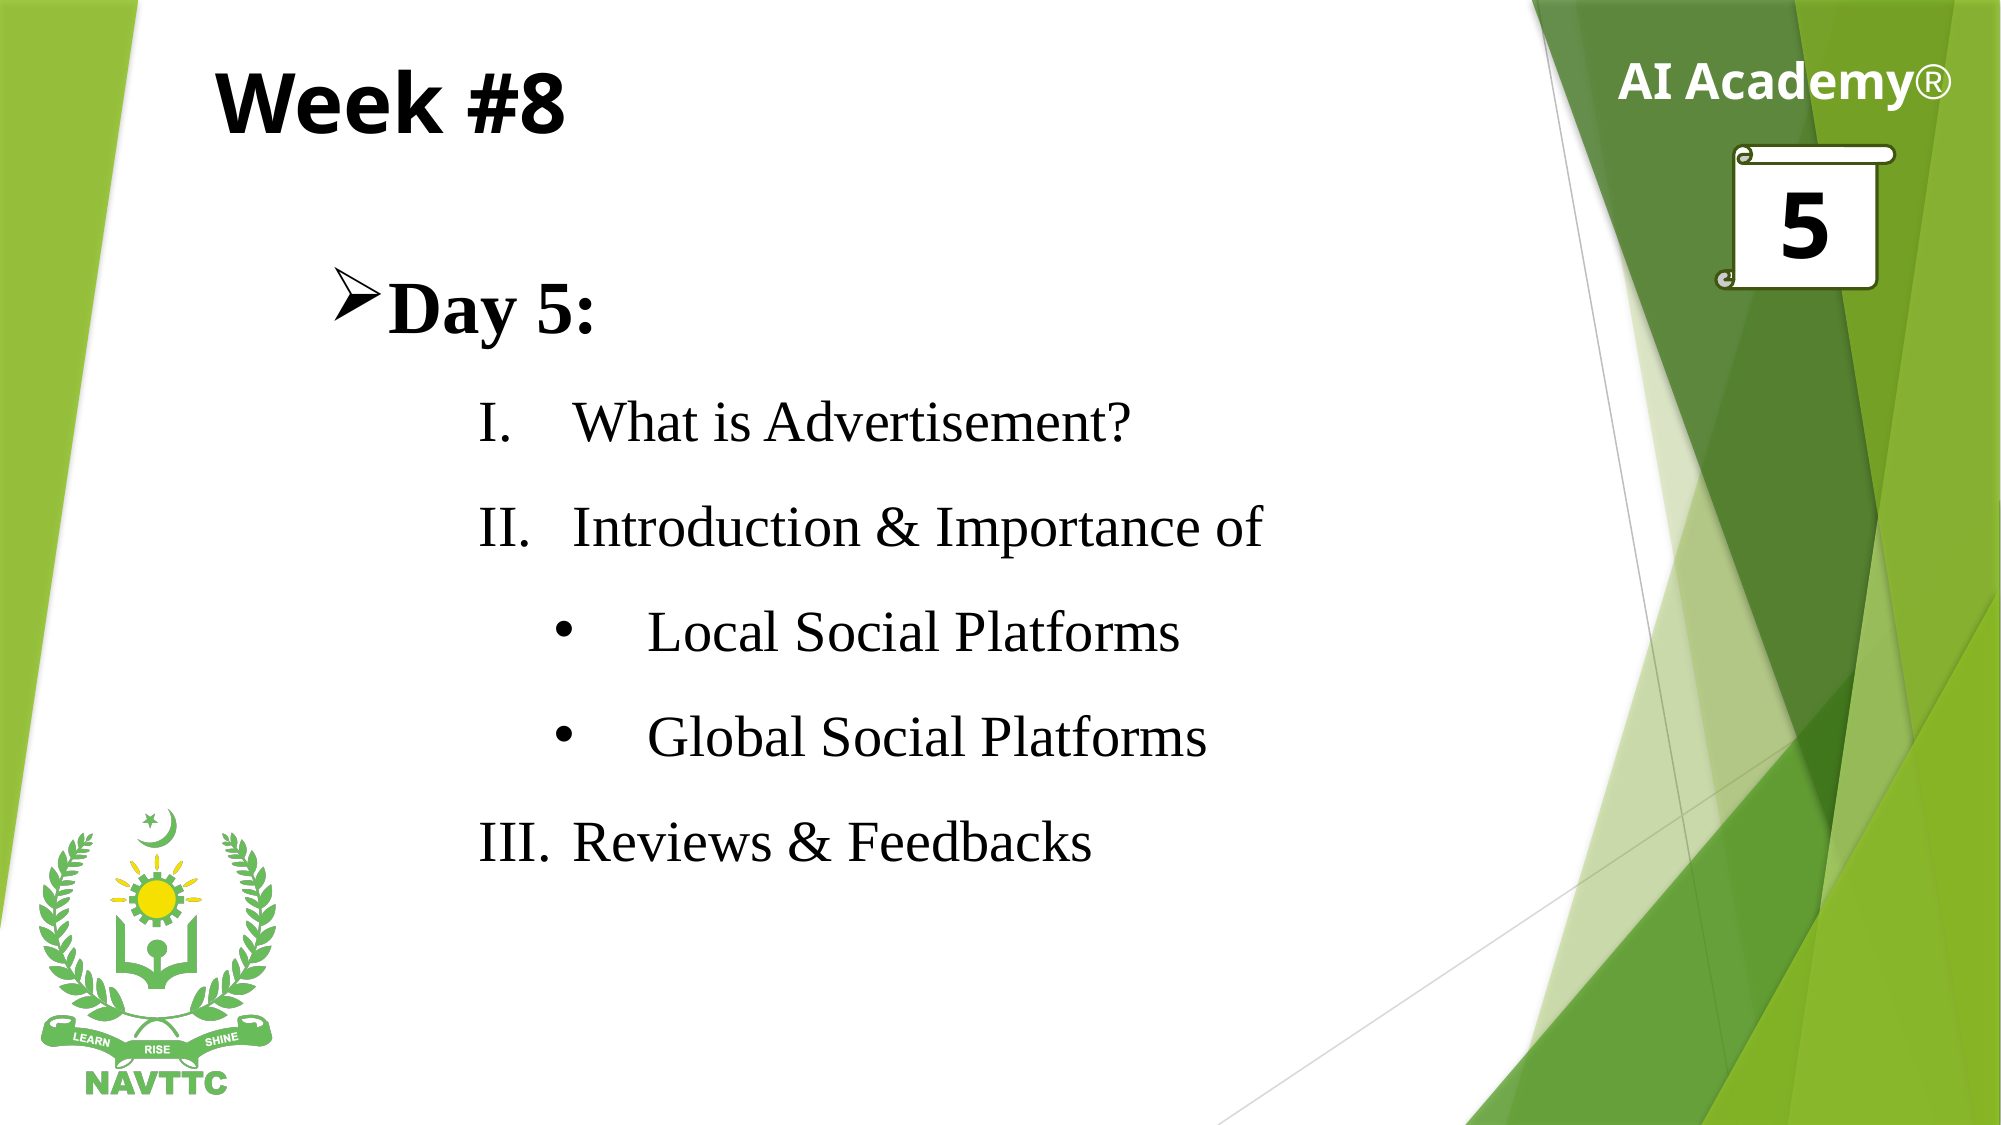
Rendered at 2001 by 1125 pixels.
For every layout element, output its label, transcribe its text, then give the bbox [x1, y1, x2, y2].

text_box AI Academy® [1604, 42, 2000, 118]
text_box Week #8 [201, 42, 583, 158]
picture [0, 794, 315, 1110]
text_box 5 [1714, 143, 1897, 291]
text_box Day 5: What is Advertisement? Introduction & Importance of Local Social Platforms Global Social Platforms Reviews & Feedbacks [314, 205, 1561, 881]
